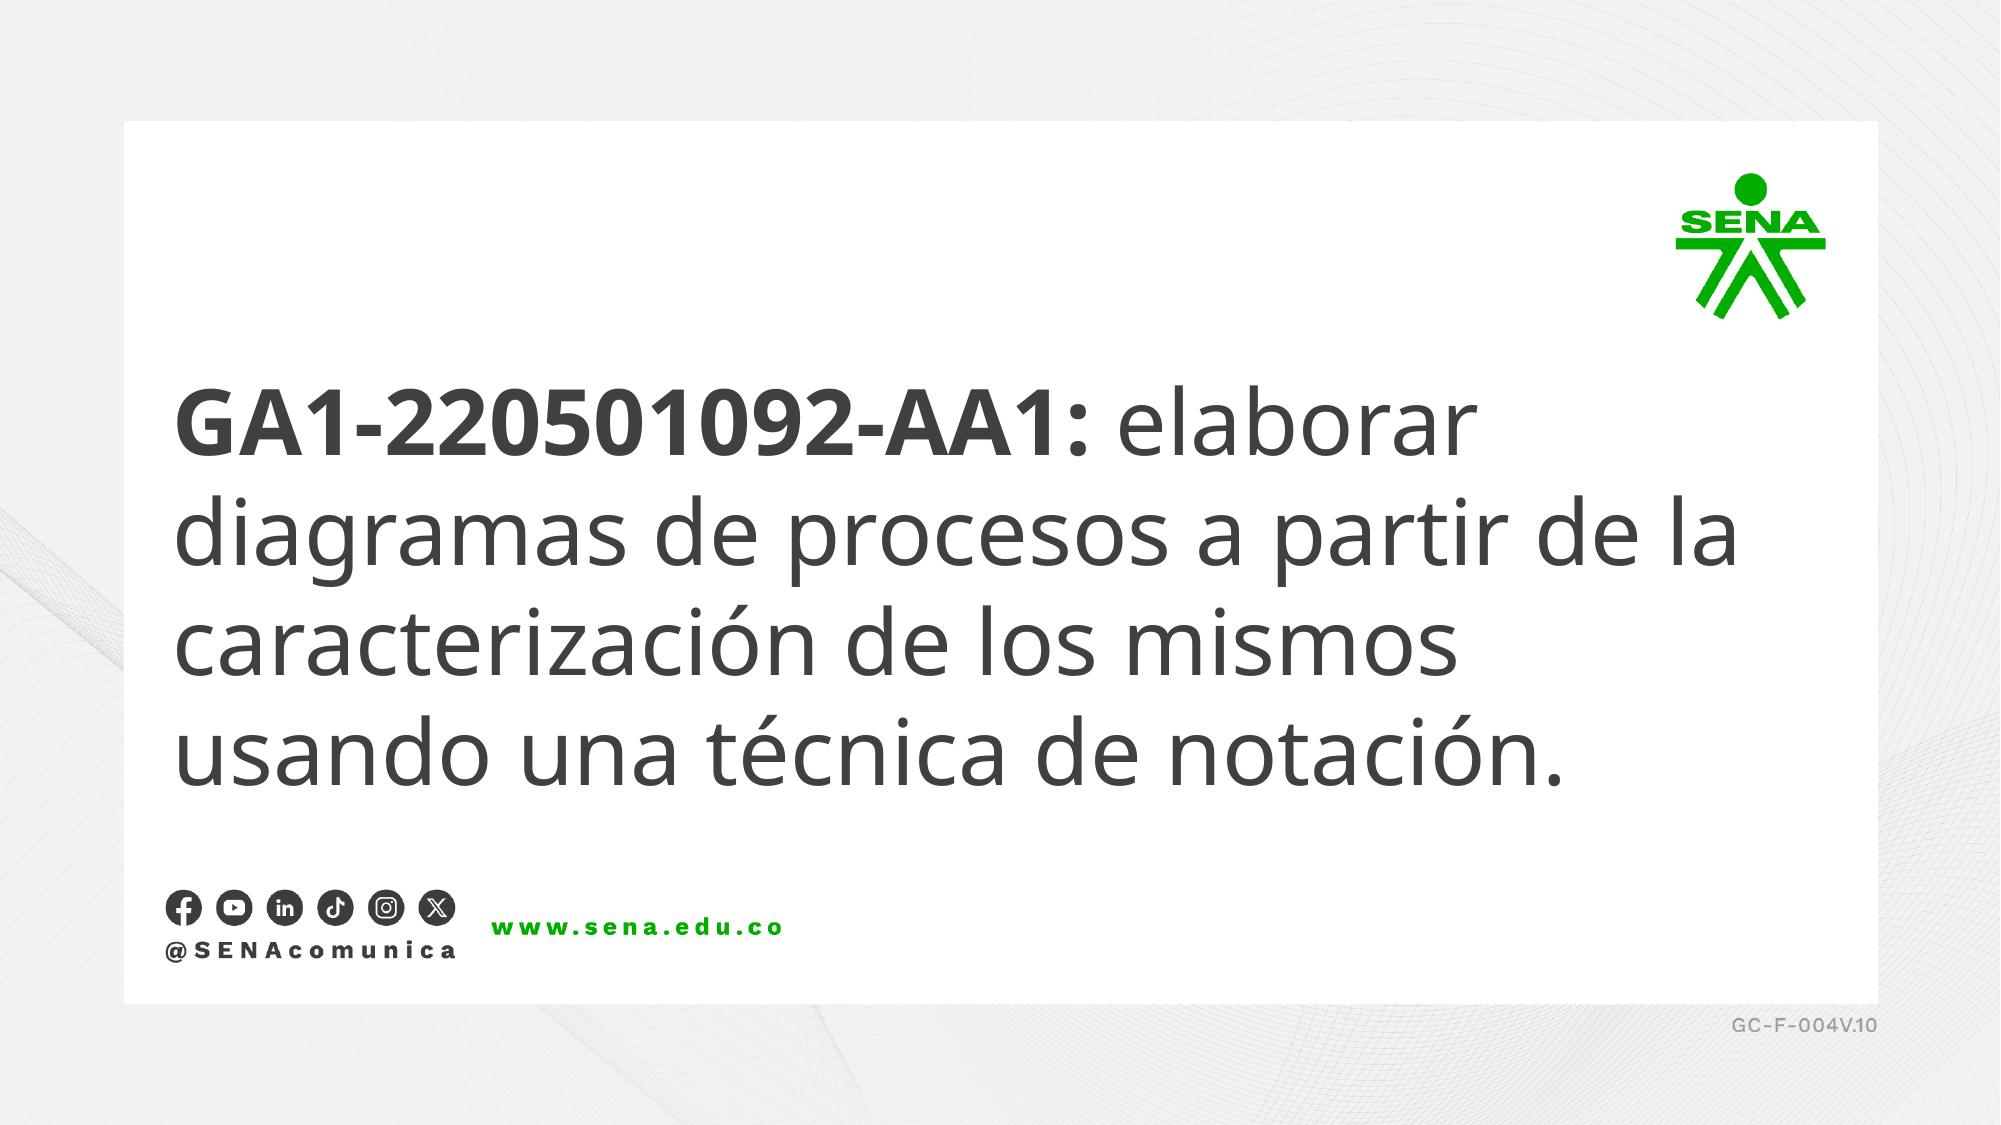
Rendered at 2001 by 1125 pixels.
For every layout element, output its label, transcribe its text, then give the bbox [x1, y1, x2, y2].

picture [0, 0, 2001, 1125]
text_box GA1-220501092-AA1: elaborar diagramas de procesos a partir de la caracterización de los mismos usando una técnica de notación. [158, 356, 1759, 811]
